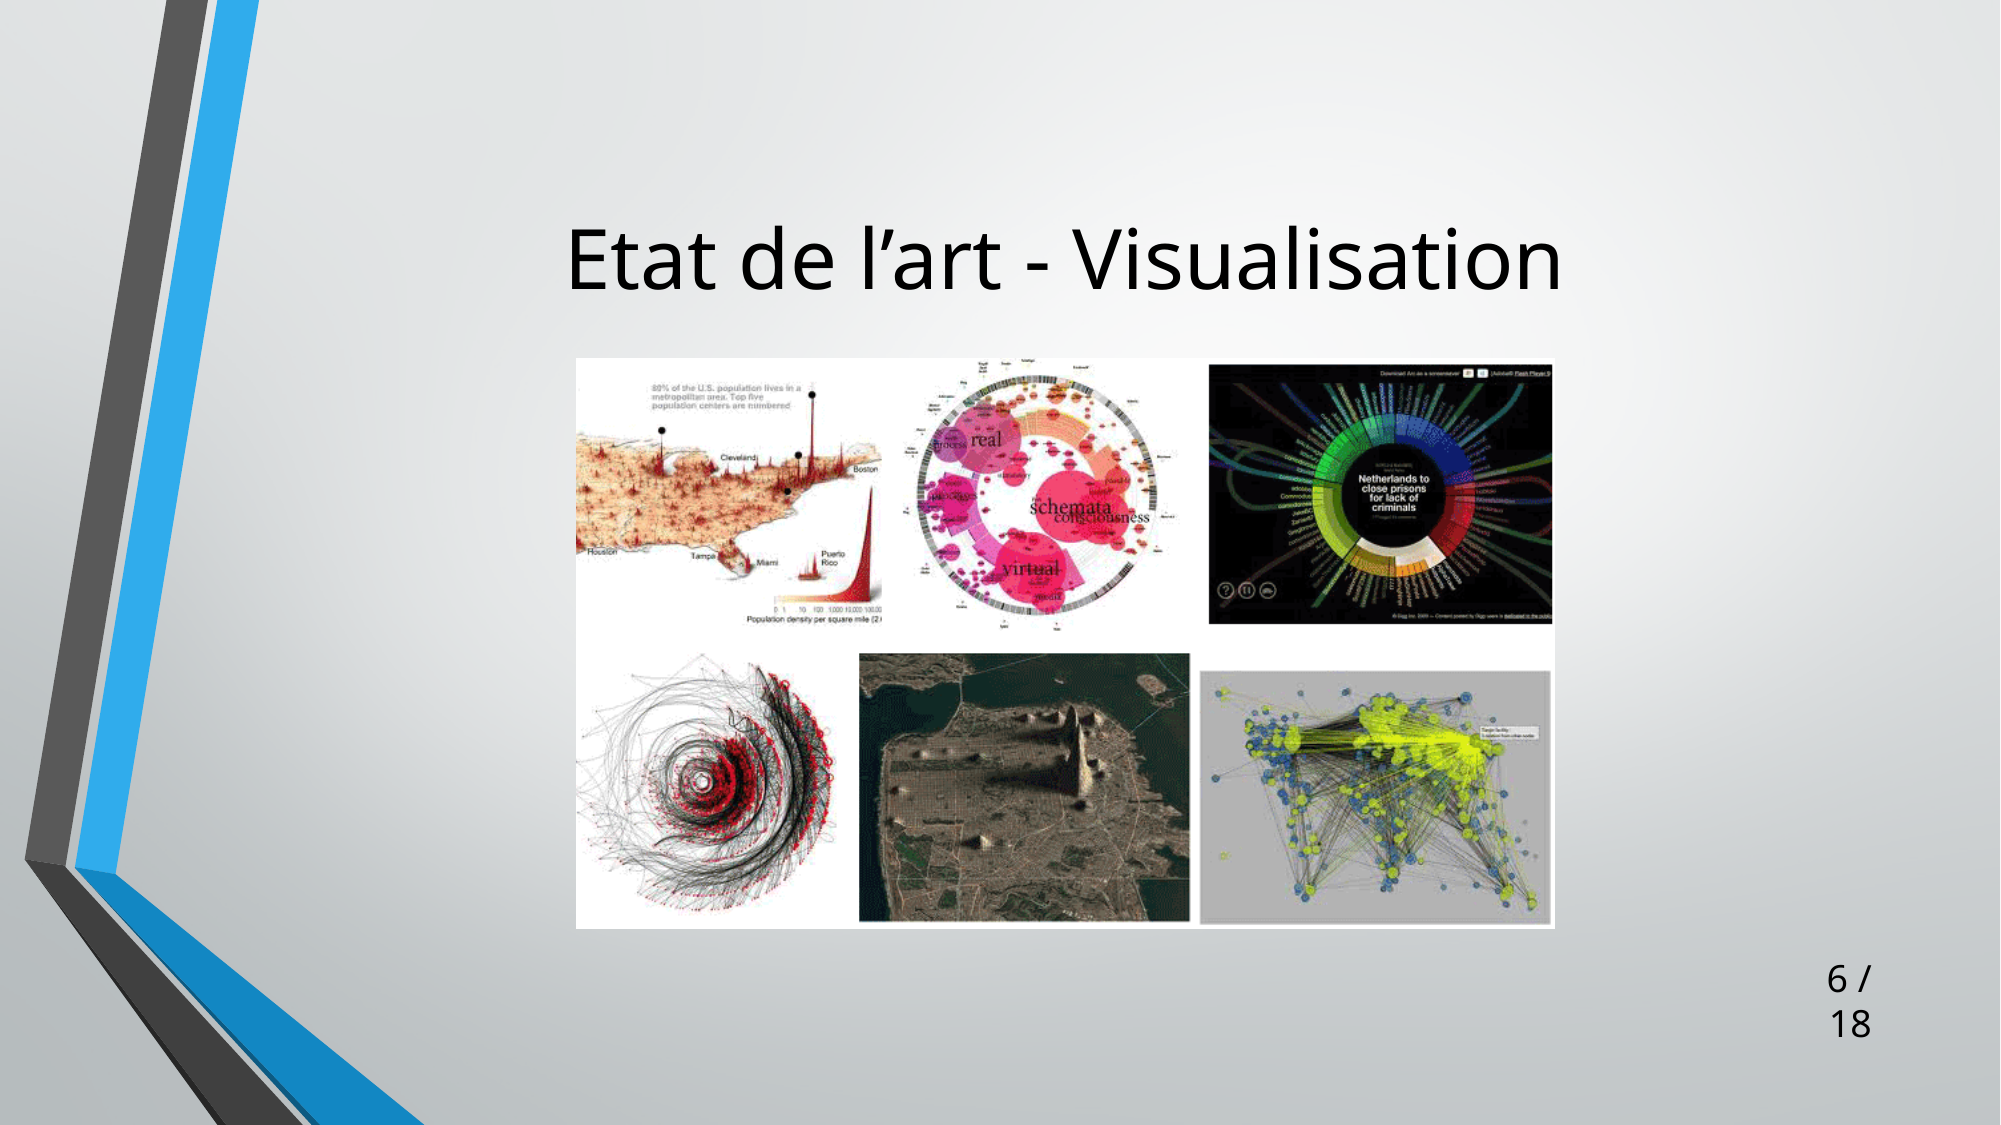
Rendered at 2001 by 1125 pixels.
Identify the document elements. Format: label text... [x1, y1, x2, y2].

picture [576, 358, 1555, 929]
title Etat de l’art - Visualisation [243, 112, 1887, 400]
slide_number 6 / 18 [1770, 962, 1887, 1038]
